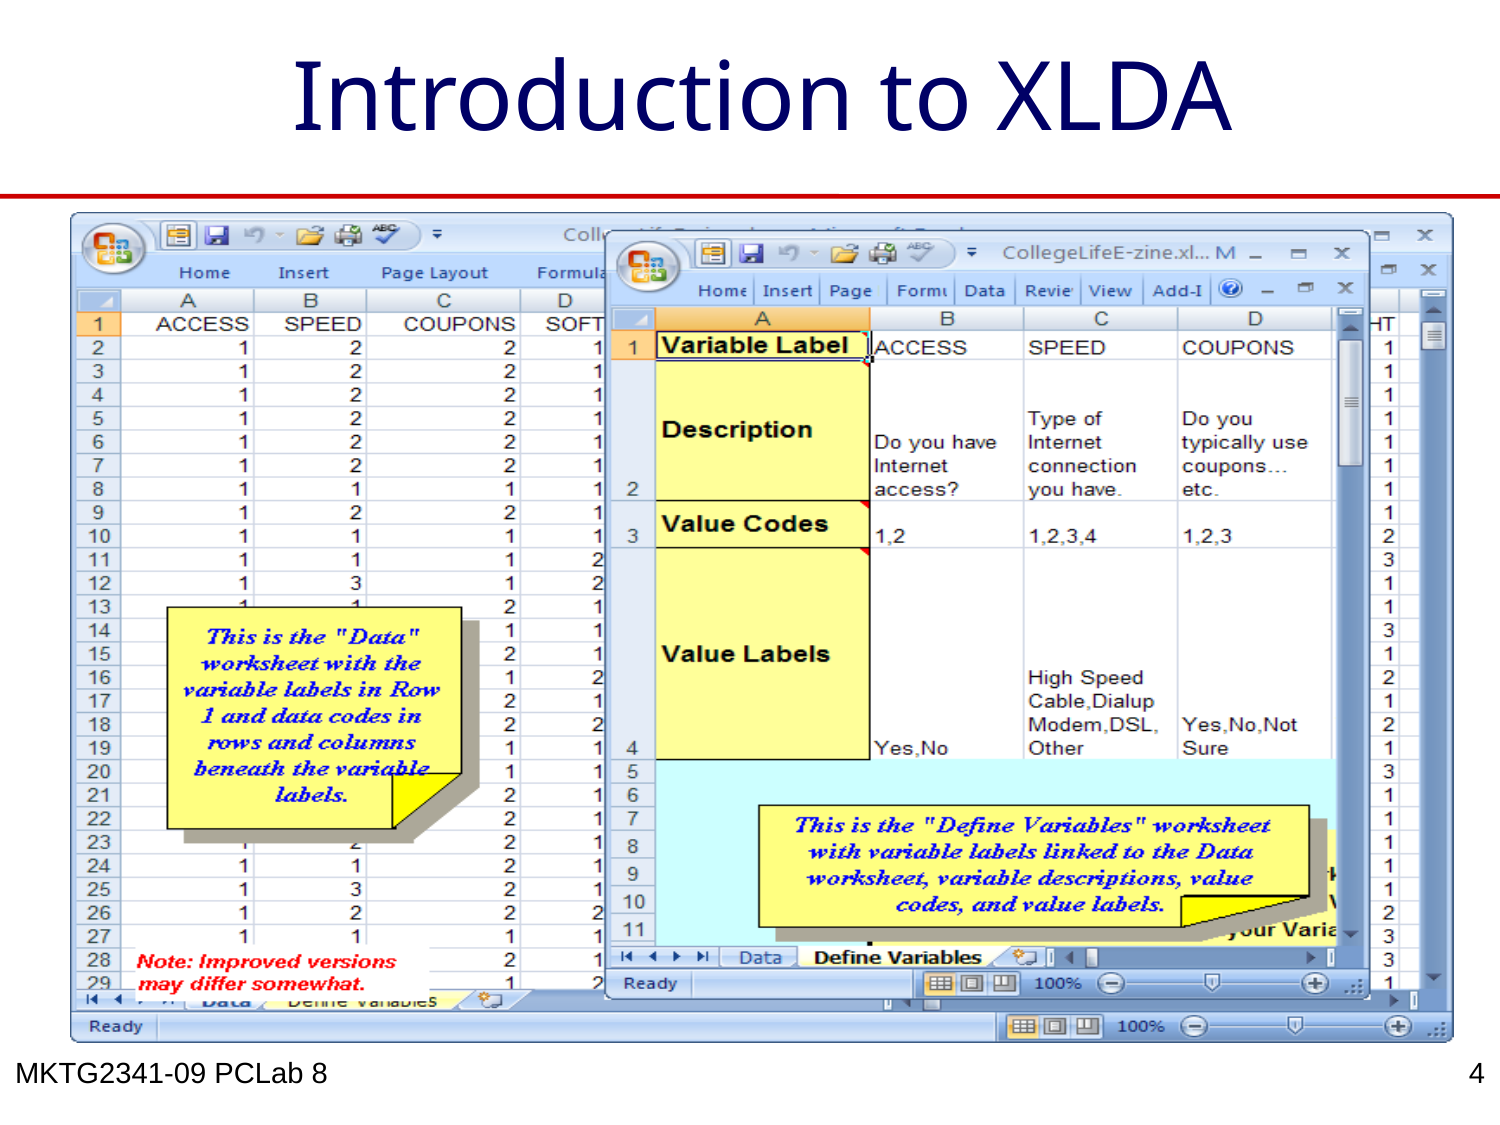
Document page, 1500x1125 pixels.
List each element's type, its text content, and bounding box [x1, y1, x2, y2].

text_box Introduction to XLDA [124, 50, 1400, 157]
slide_number 4 [1149, 1046, 1500, 1125]
slide_number MKTG2341-09 PCLab 8 [0, 1046, 380, 1125]
picture [70, 212, 1454, 1044]
